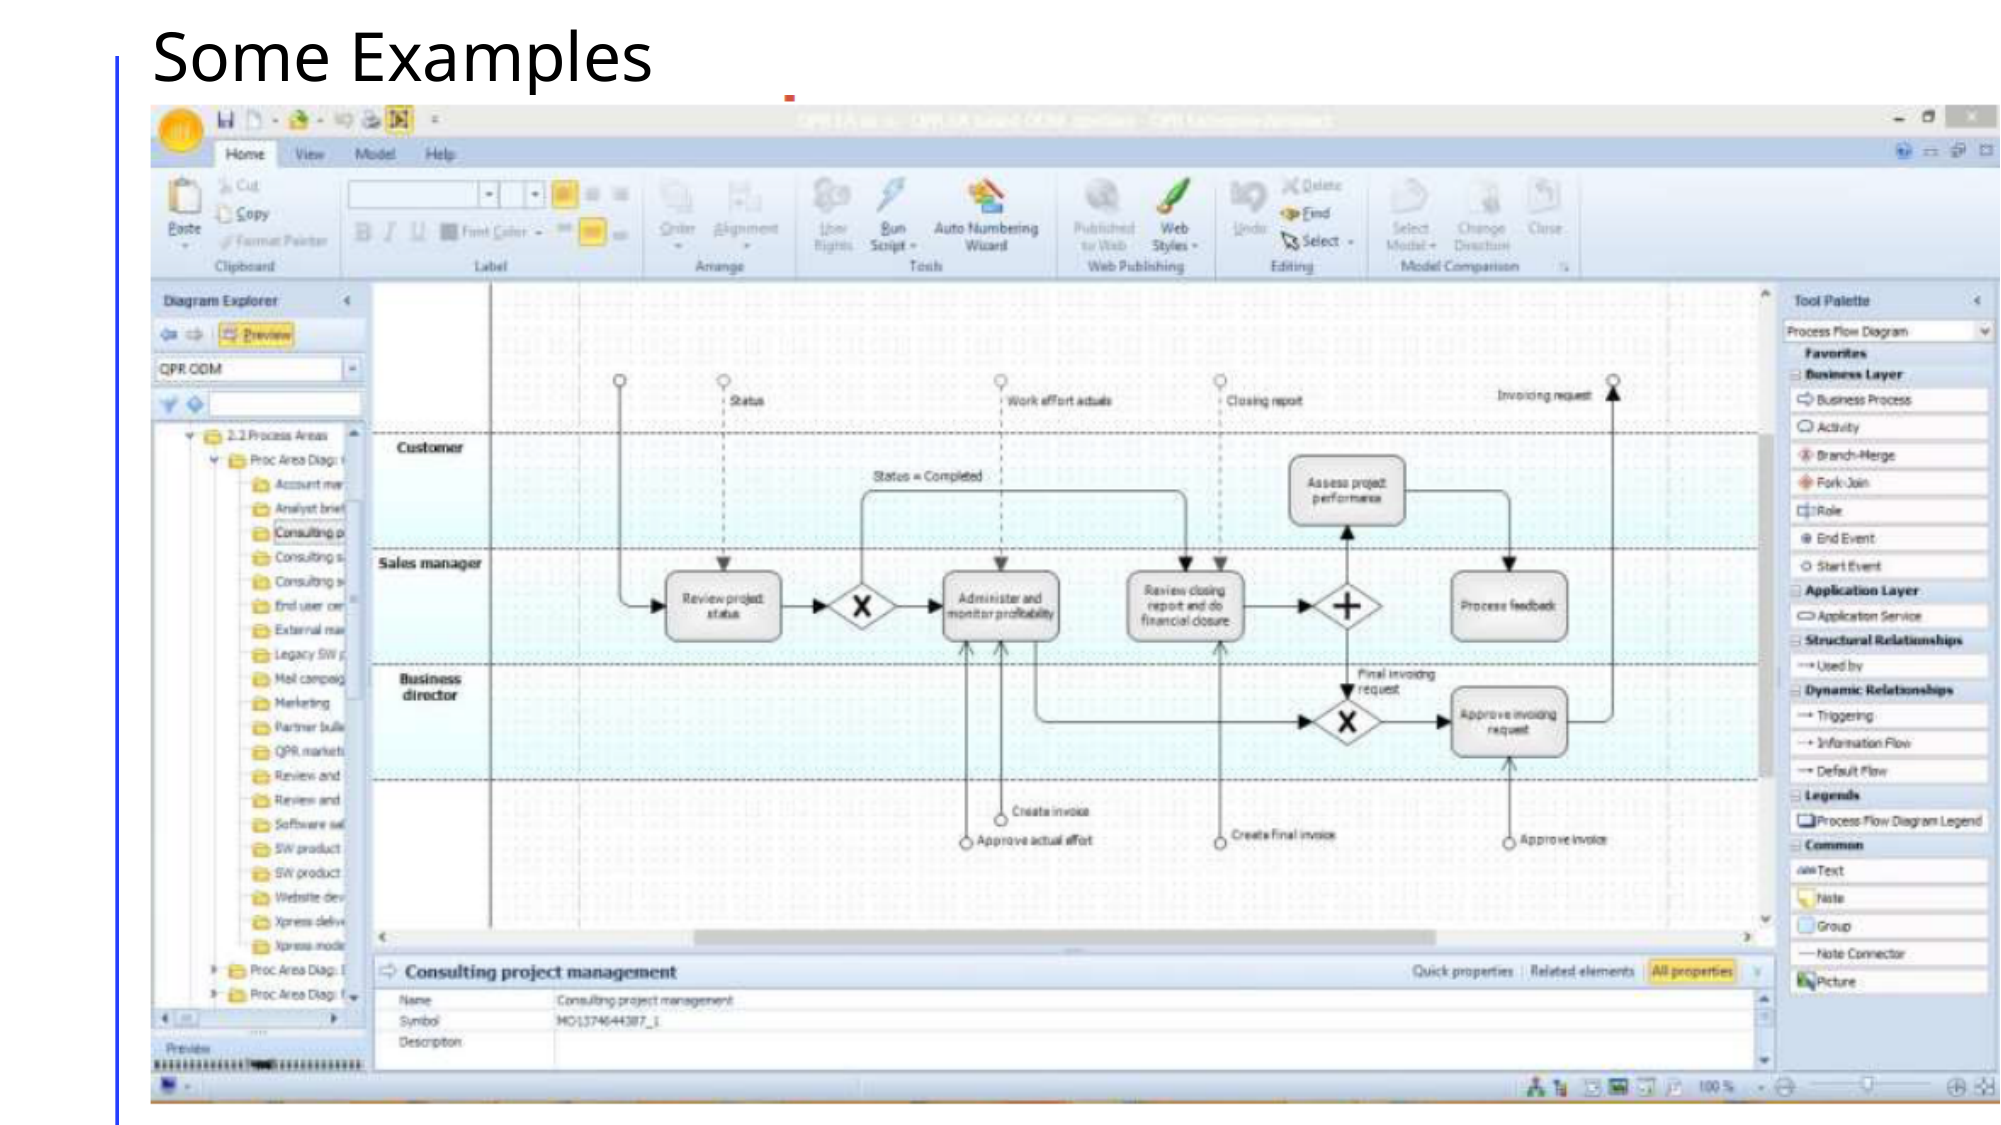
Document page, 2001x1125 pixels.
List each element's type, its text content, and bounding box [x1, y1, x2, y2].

title Some Examples [137, 14, 1863, 95]
picture [134, 95, 2000, 1111]
